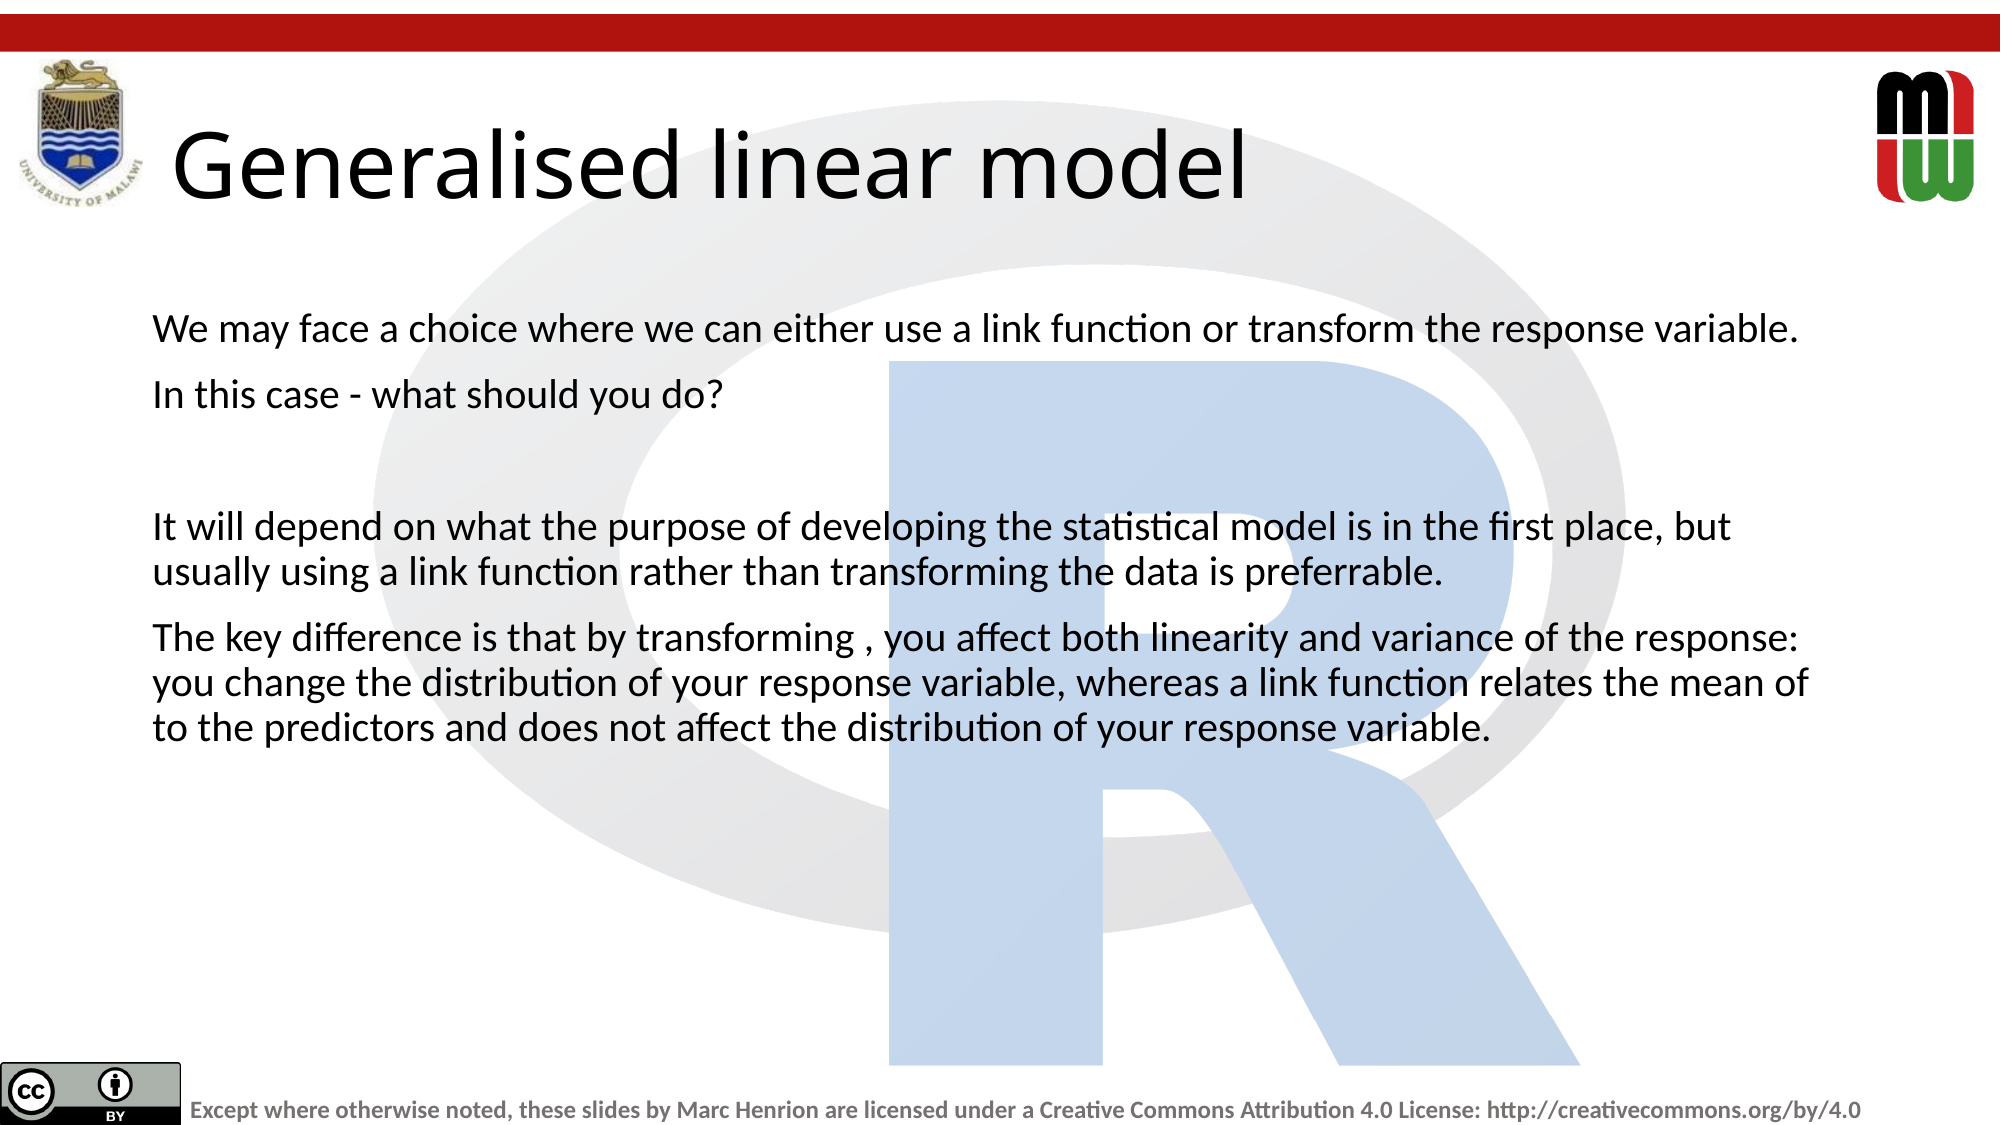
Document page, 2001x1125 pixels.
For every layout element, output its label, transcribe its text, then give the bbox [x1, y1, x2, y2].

picture [0, 1062, 181, 1125]
picture [19, 59, 143, 207]
title Generalised linear model [155, 59, 1851, 278]
